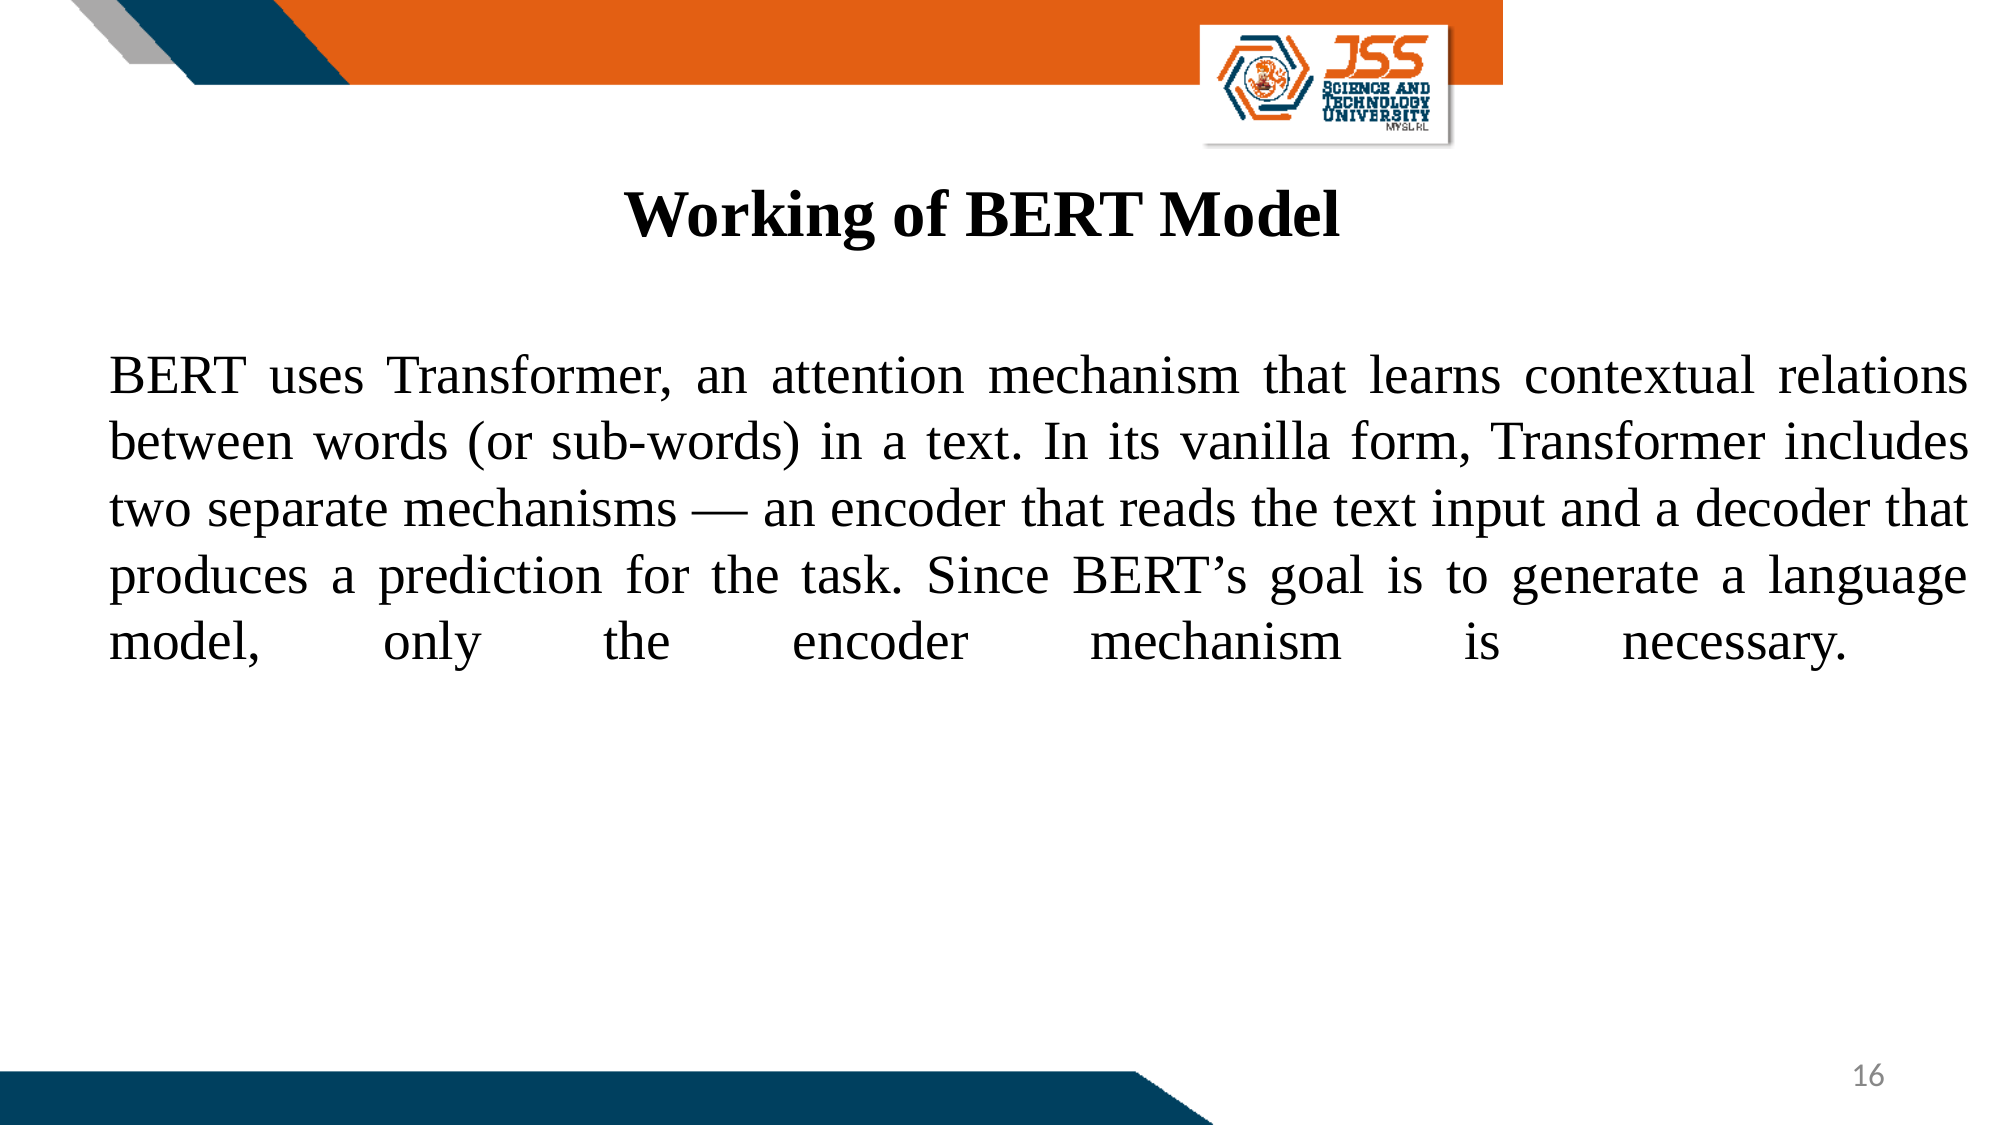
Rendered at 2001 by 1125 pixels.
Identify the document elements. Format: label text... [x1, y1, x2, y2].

picture [1418, 101, 1423, 109]
title Working of BERT Model [83, 116, 1883, 304]
list BERT uses Transformer, an attention mechanism that learns contextual relations between words (or sub-words) in a text. In its vanilla form, Transformer includes two separate mechanisms — an encoder that reads the text input and a decoder that produces a prediction for the task. Since BERT’s goal is to generate a language model, only the encoder mechanism is necessary. [83, 330, 1989, 1073]
picture [1139, 1073, 1503, 1125]
slide_number 16 [1433, 1042, 1900, 1103]
picture [1387, 106, 1394, 116]
picture [0, 0, 1503, 1071]
